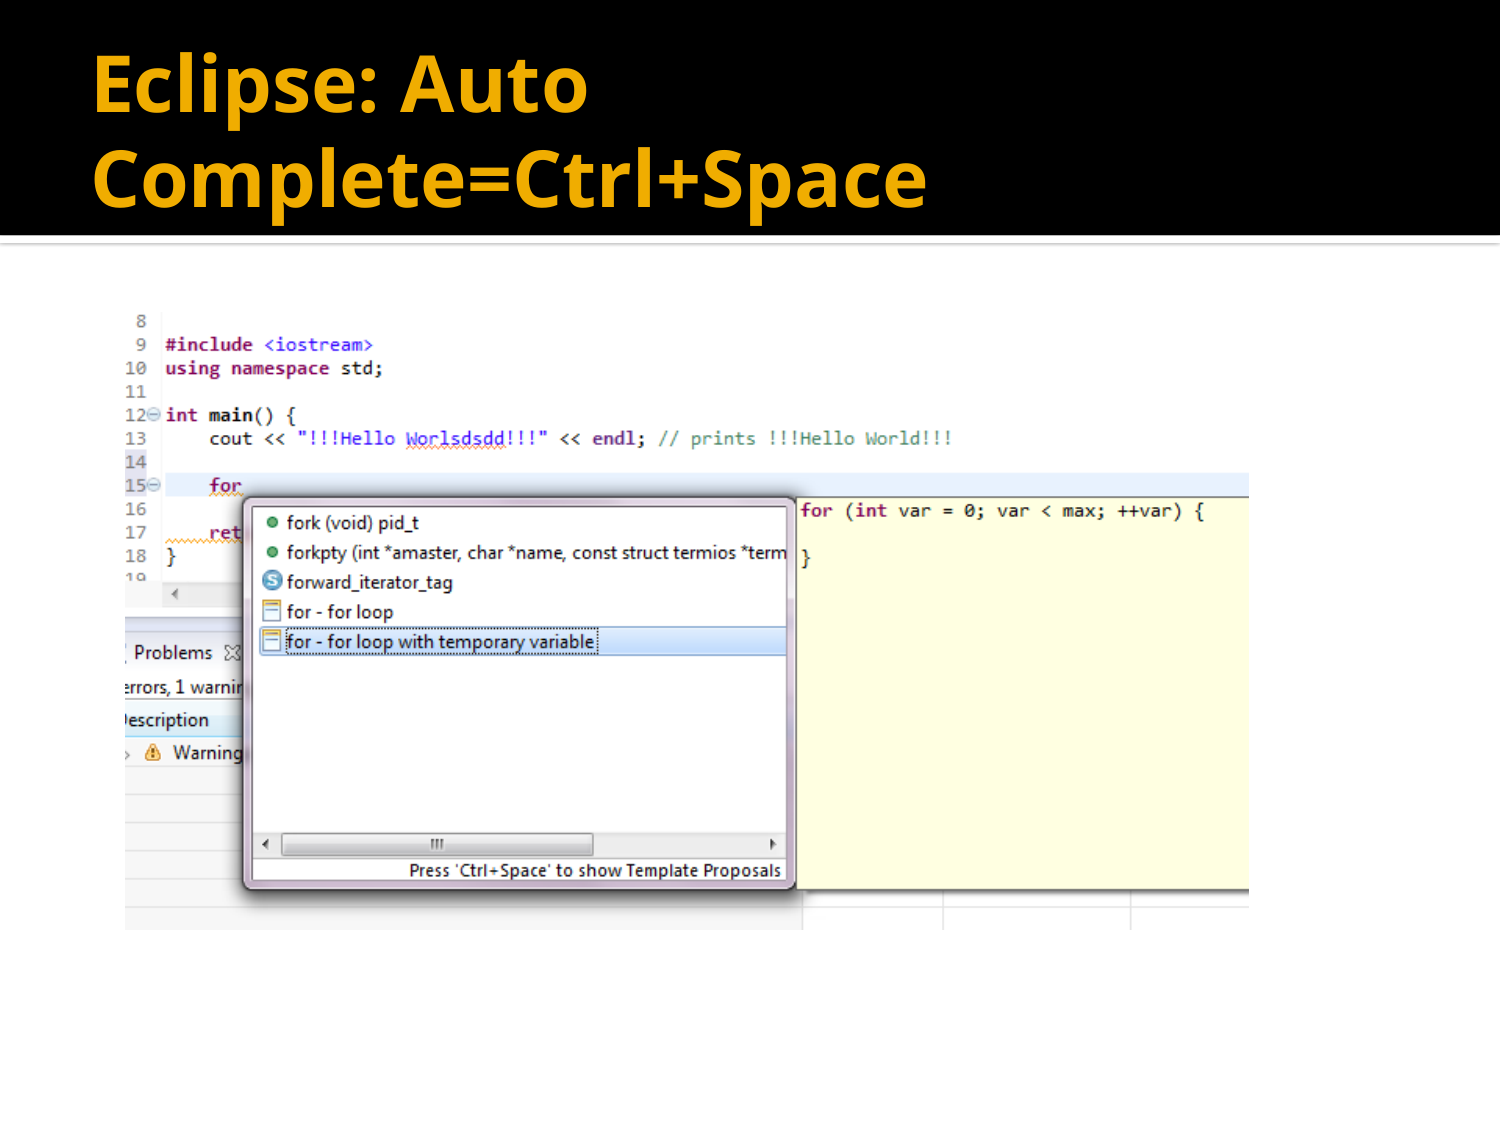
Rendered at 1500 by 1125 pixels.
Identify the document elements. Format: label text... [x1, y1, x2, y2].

title Eclipse: Auto Complete=Ctrl+Space [75, 25, 1425, 231]
picture [124, 312, 1249, 930]
